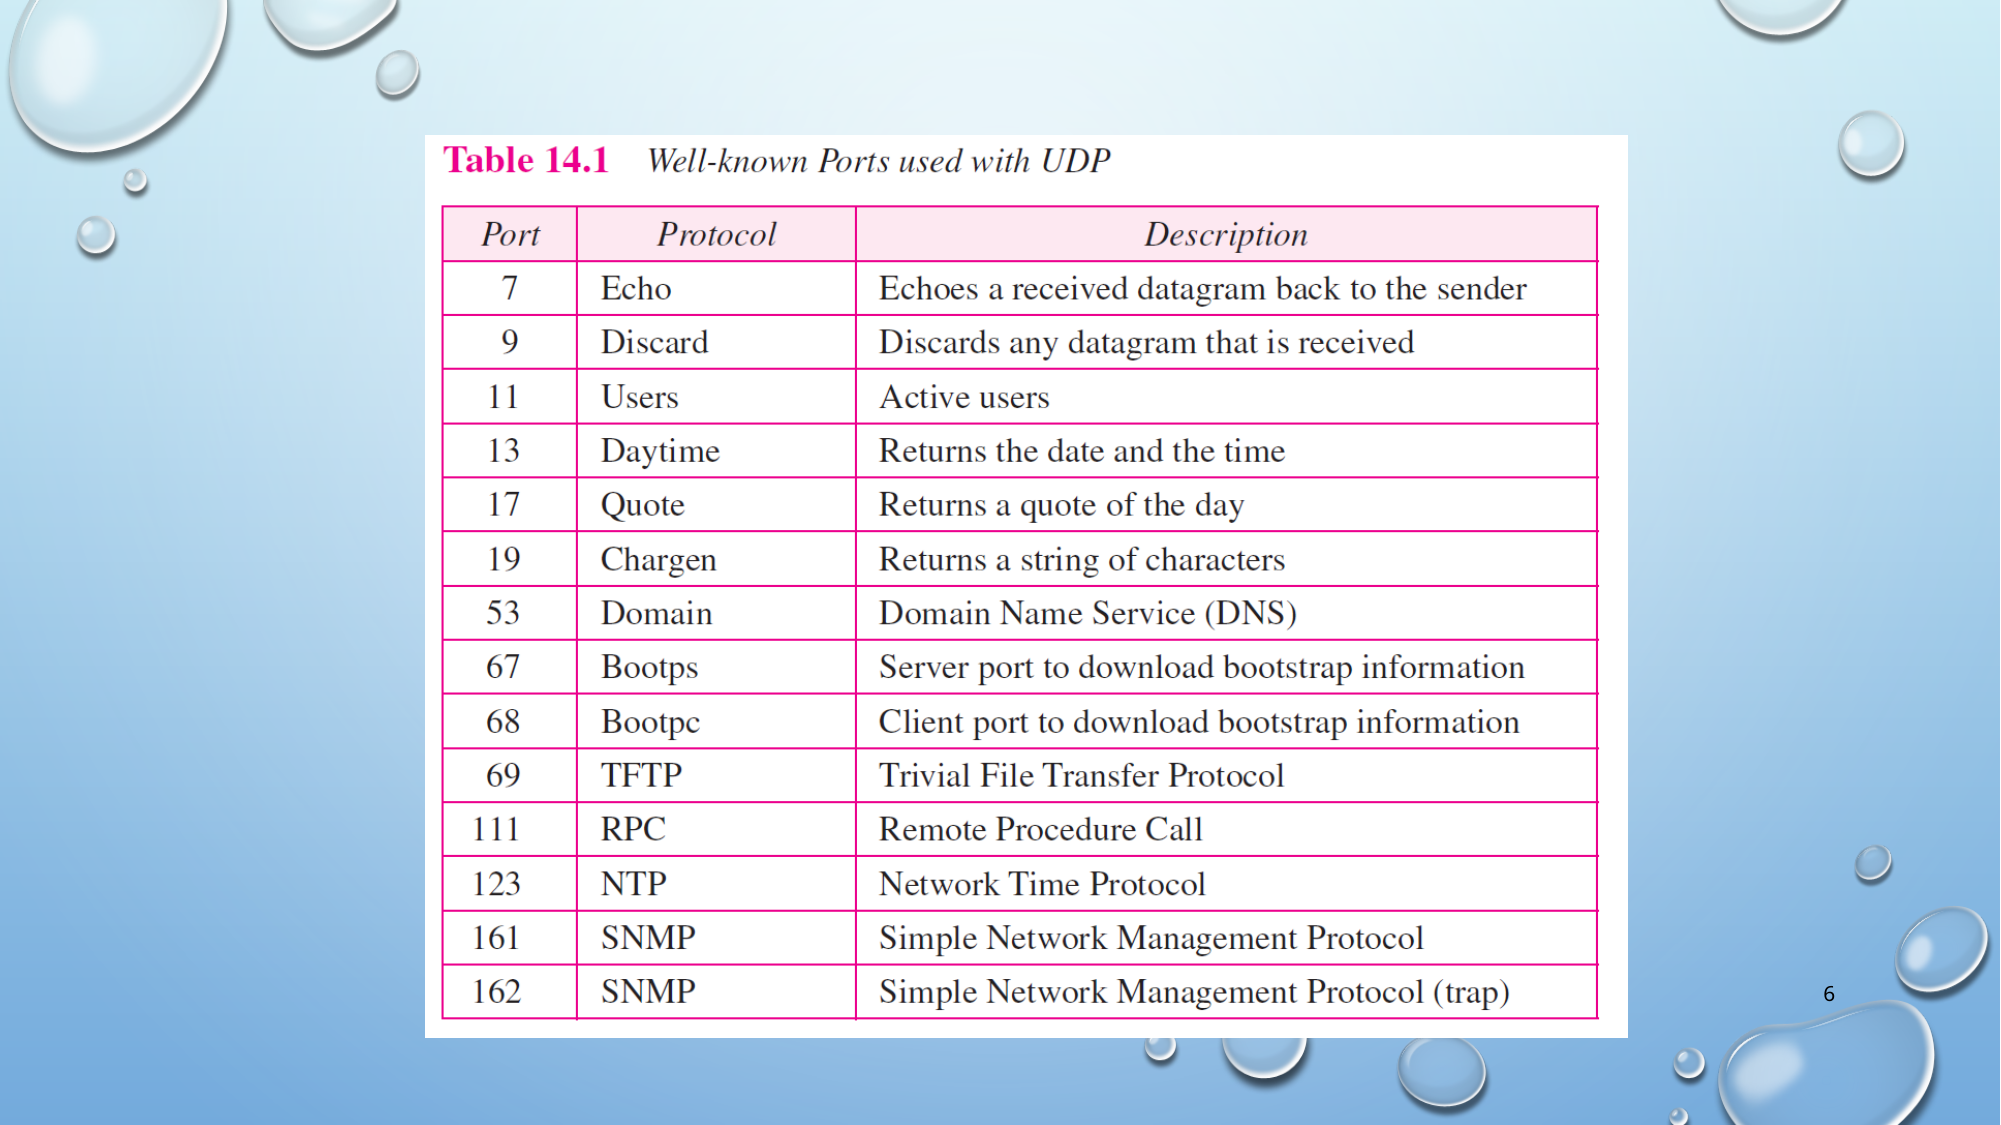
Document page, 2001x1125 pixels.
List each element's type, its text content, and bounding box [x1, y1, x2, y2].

slide_number 6 [1724, 965, 1851, 1025]
picture [0, 0, 2000, 1125]
